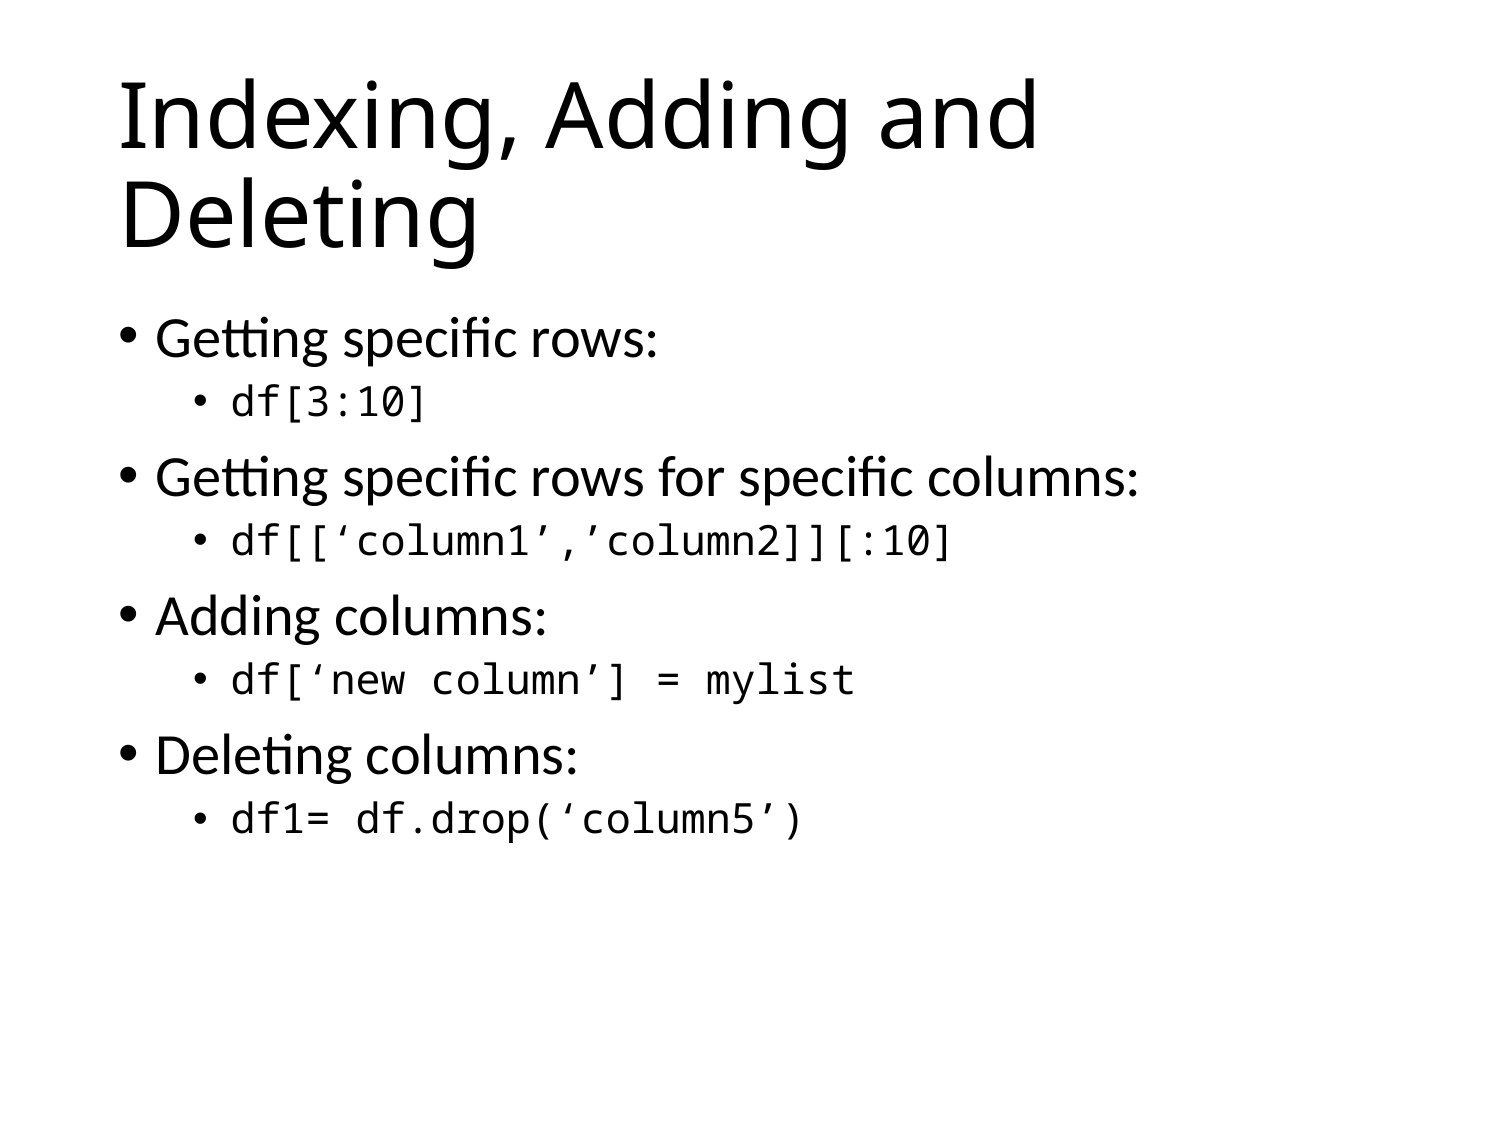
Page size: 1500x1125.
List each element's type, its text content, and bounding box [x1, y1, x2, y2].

title Indexing, Adding and Deleting [103, 59, 1397, 278]
list Getting specific rows: df[3:10] Getting specific rows for specific columns: df[[‘column1’,’column2]][:10] Adding columns: df[‘new column’] = mylist Deleting columns: df1= df.drop(‘column5’) [103, 299, 1397, 1014]
